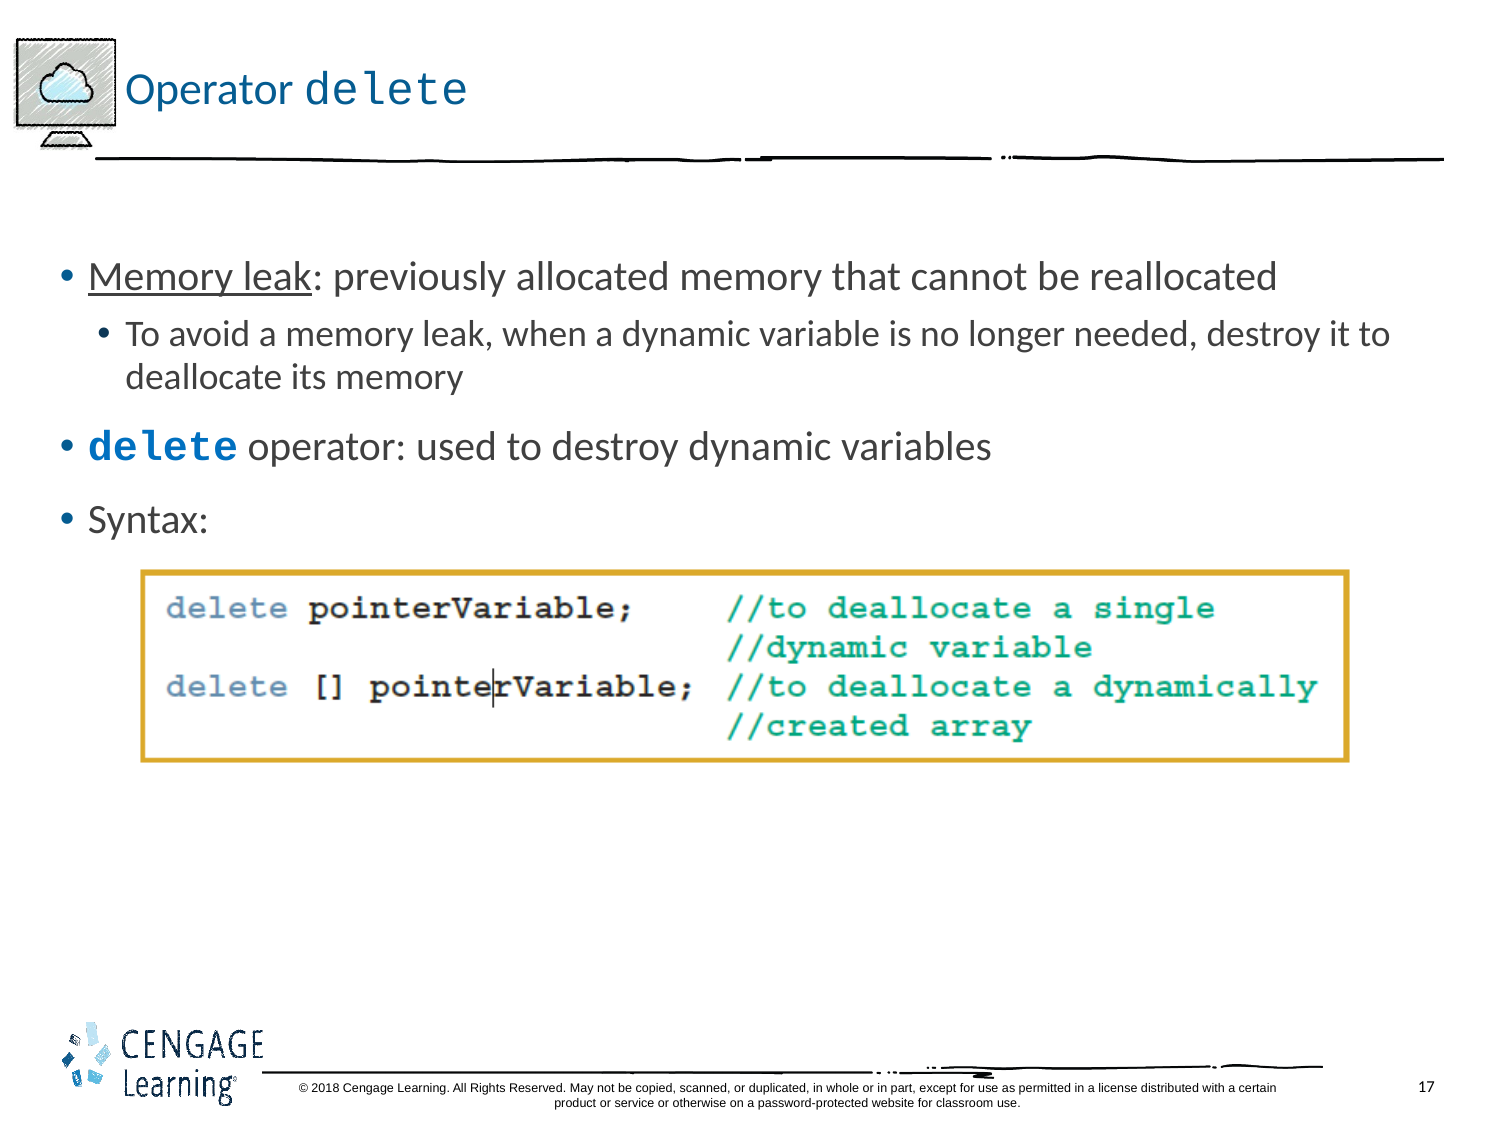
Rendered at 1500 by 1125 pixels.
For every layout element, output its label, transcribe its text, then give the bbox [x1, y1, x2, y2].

title Operator delete [125, 66, 1442, 116]
picture [62, 1022, 1323, 1106]
picture [136, 565, 1353, 767]
list Memory leak: previously allocated memory that cannot be reallocated To avoid a memory leak, when a dynamic variable is no longer needed, destroy it to deallocate its memory delete operator: used to destroy dynamic variables Syntax: [59, 252, 1441, 546]
picture [13, 36, 117, 151]
picture [95, 155, 1444, 163]
